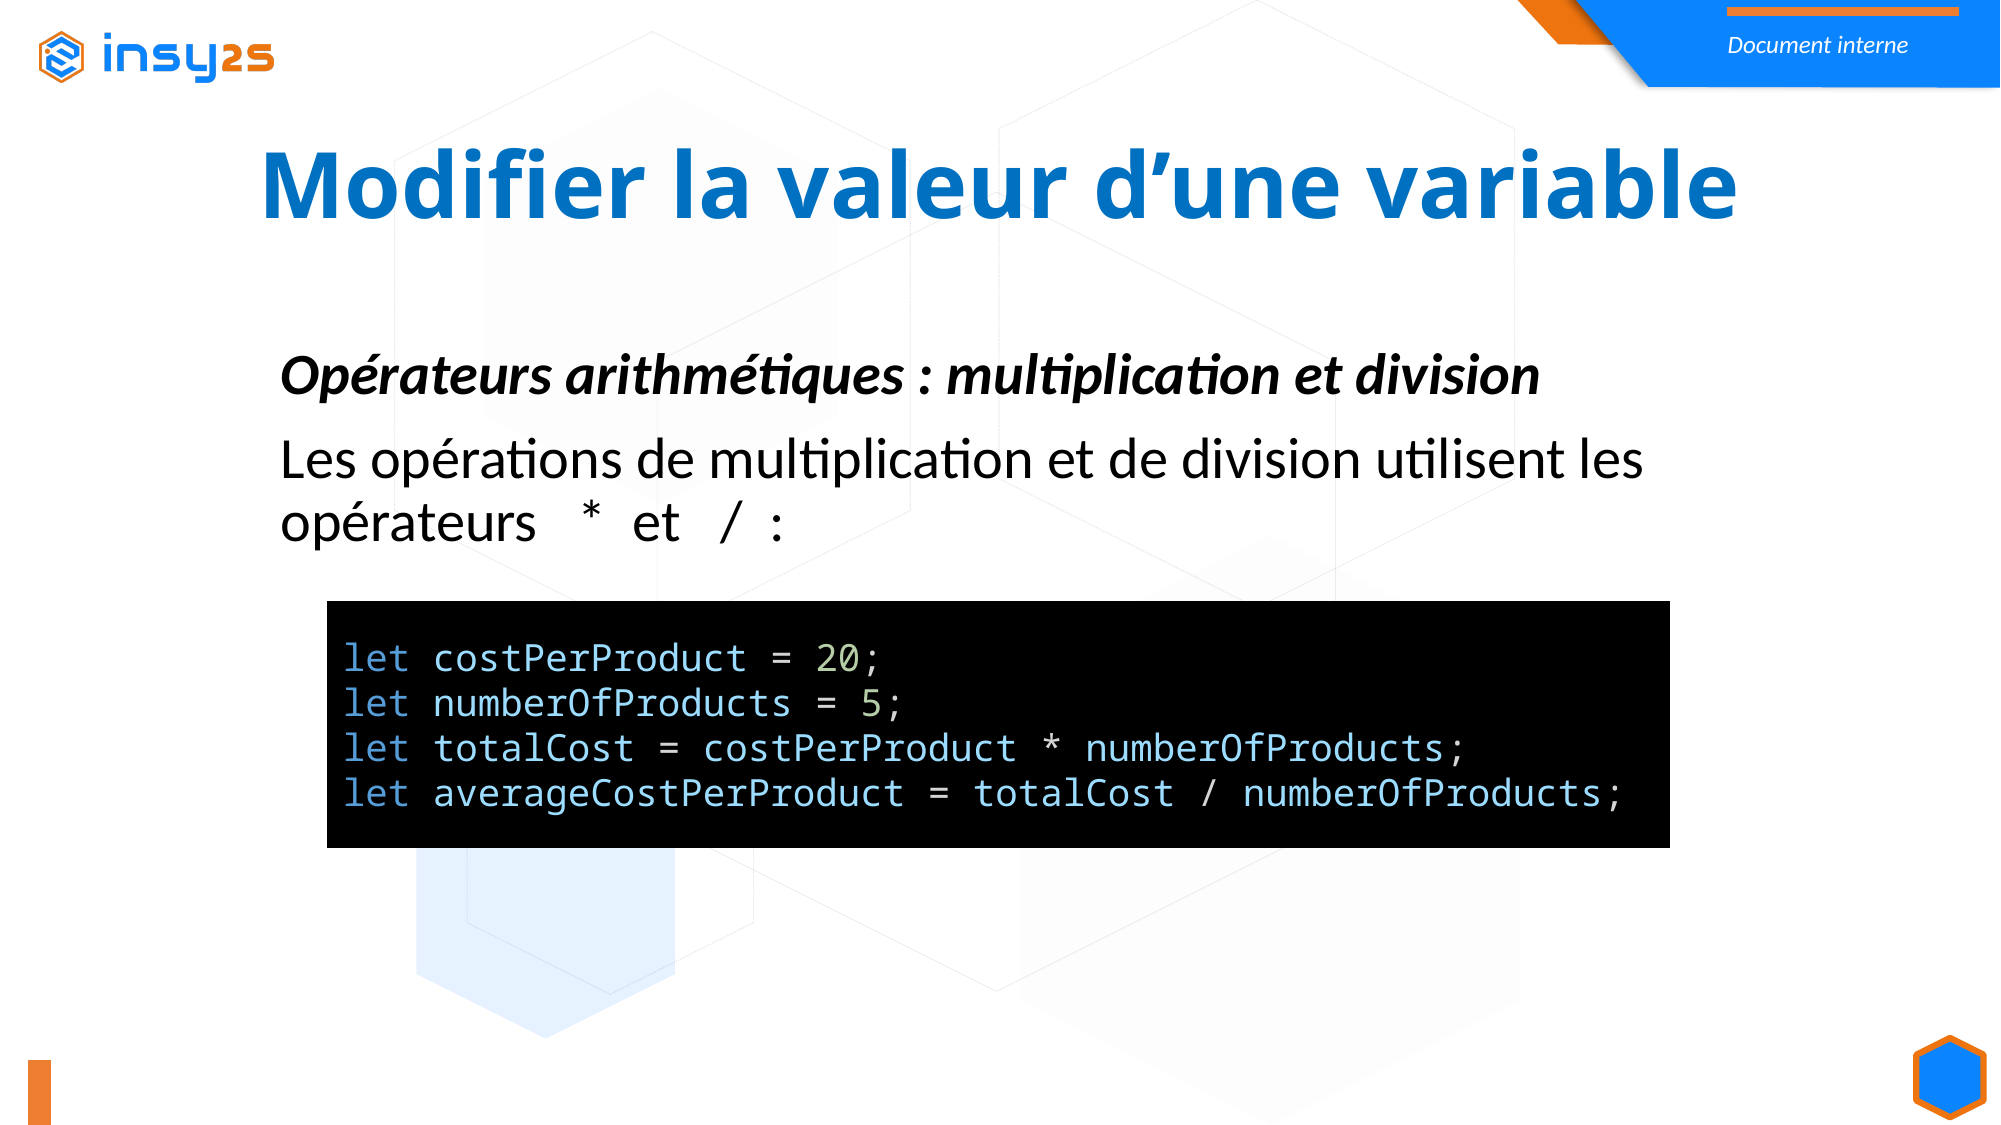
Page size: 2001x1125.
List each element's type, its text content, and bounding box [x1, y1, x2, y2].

list Opérateurs arithmétiques : multiplication et division Les opérations de multiplication et de division utilisent les opérateurs * et / : [265, 336, 1734, 1025]
text_box let costPerProduct = 20; let numberOfProducts = 5; let totalCost = costPerProduct * numberOfProducts; let averageCostPerProduct = totalCost / numberOfProducts; [327, 601, 1670, 848]
picture [39, 31, 274, 83]
title Modifier la valeur d’une variable [228, 74, 1772, 304]
